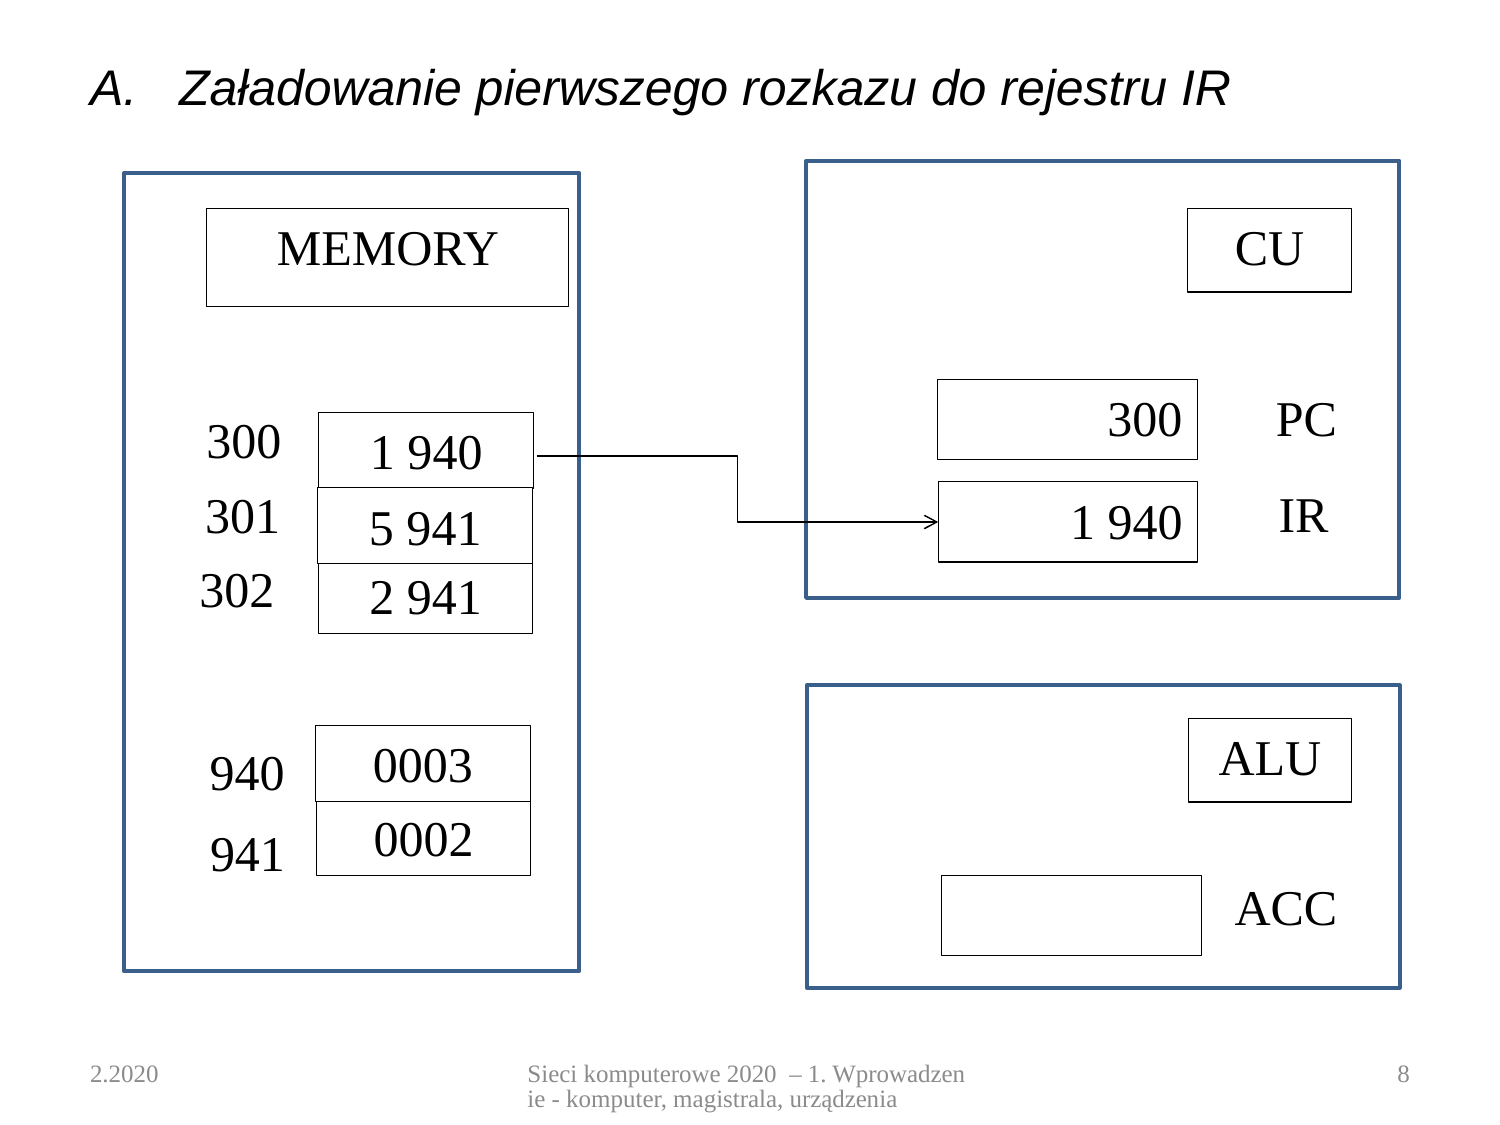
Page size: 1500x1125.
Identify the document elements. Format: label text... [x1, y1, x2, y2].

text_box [123, 160, 1400, 988]
title A. Załadowanie pierwszego rozkazu do rejestru IR [75, 45, 1425, 126]
slide_number 2.2020 [75, 1042, 425, 1103]
footer Sieci komputerowe 2020 – 1. Wprowadzenie - komputer, magistrala, urządzenia [512, 1042, 988, 1103]
slide_number 8 [1074, 1042, 1425, 1103]
